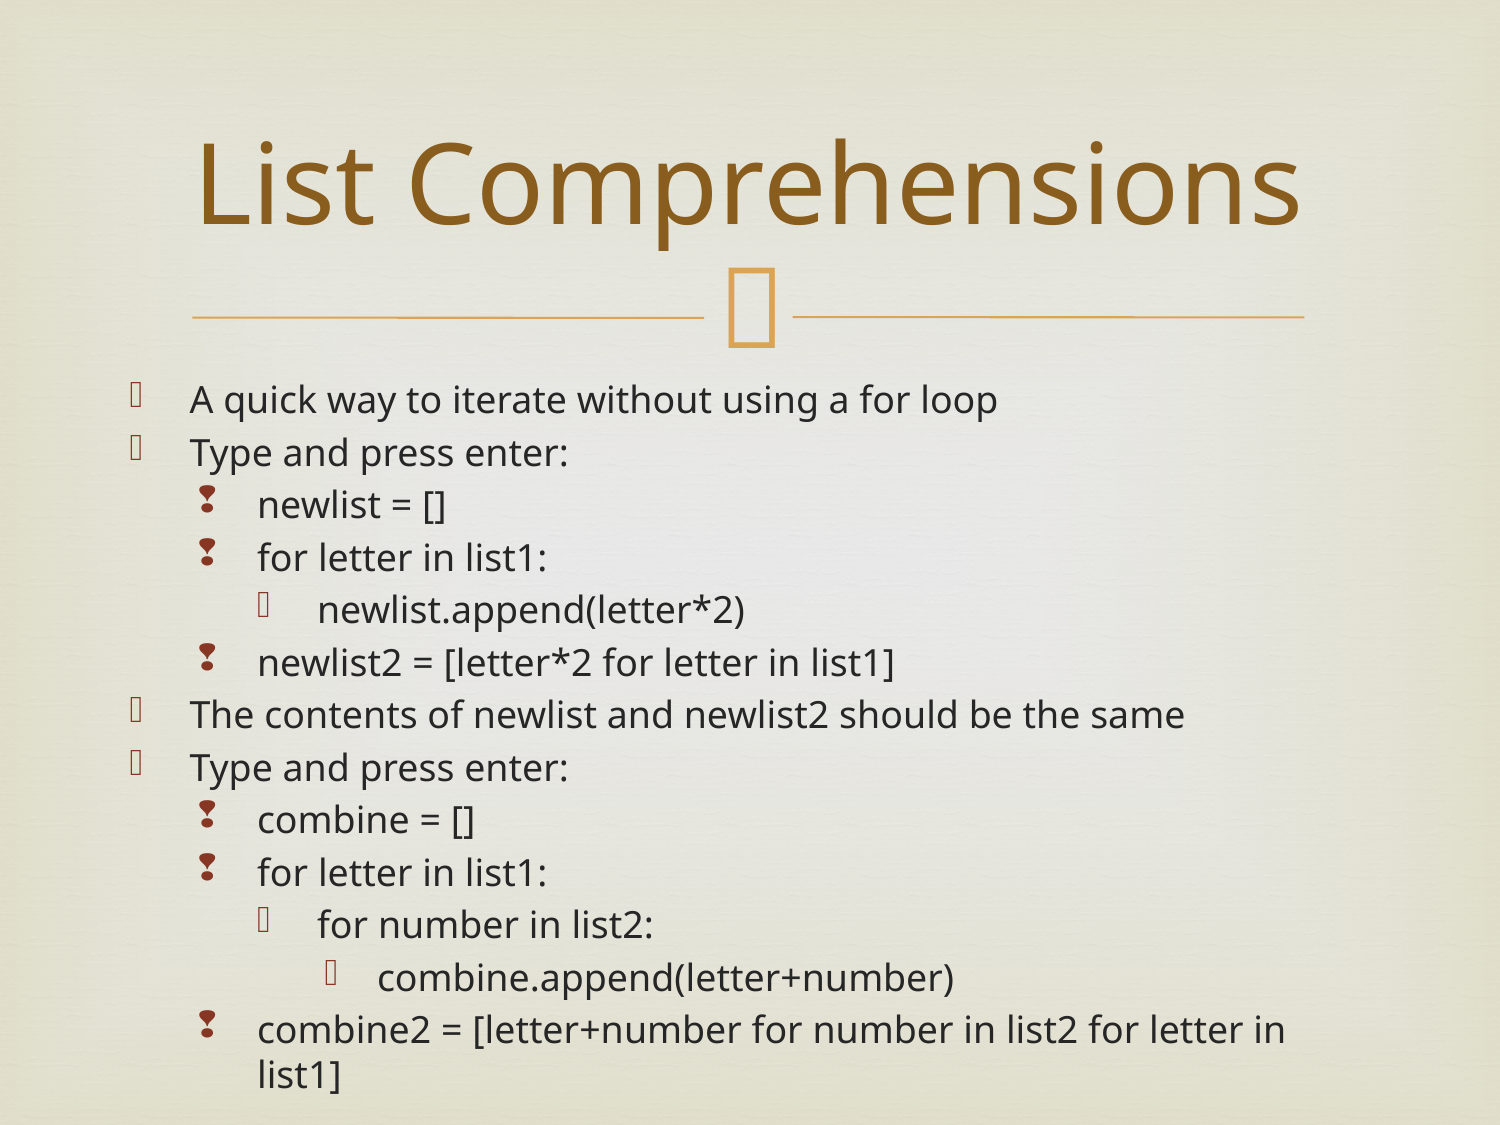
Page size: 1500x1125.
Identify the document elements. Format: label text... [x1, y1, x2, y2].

title List Comprehensions [112, 93, 1386, 267]
list A quick way to iterate without using a for loop Type and press enter: newlist = [] for letter in list1: newlist.append(letter*2) newlist2 = [letter*2 for letter in list1] The contents of newlist and newlist2 should be the same Type and press enter: combine = [] for letter in list1: for number in list2: combine.append(letter+number) combine2 = [letter+number for number in list2 for letter in list1] [114, 368, 1386, 1005]
